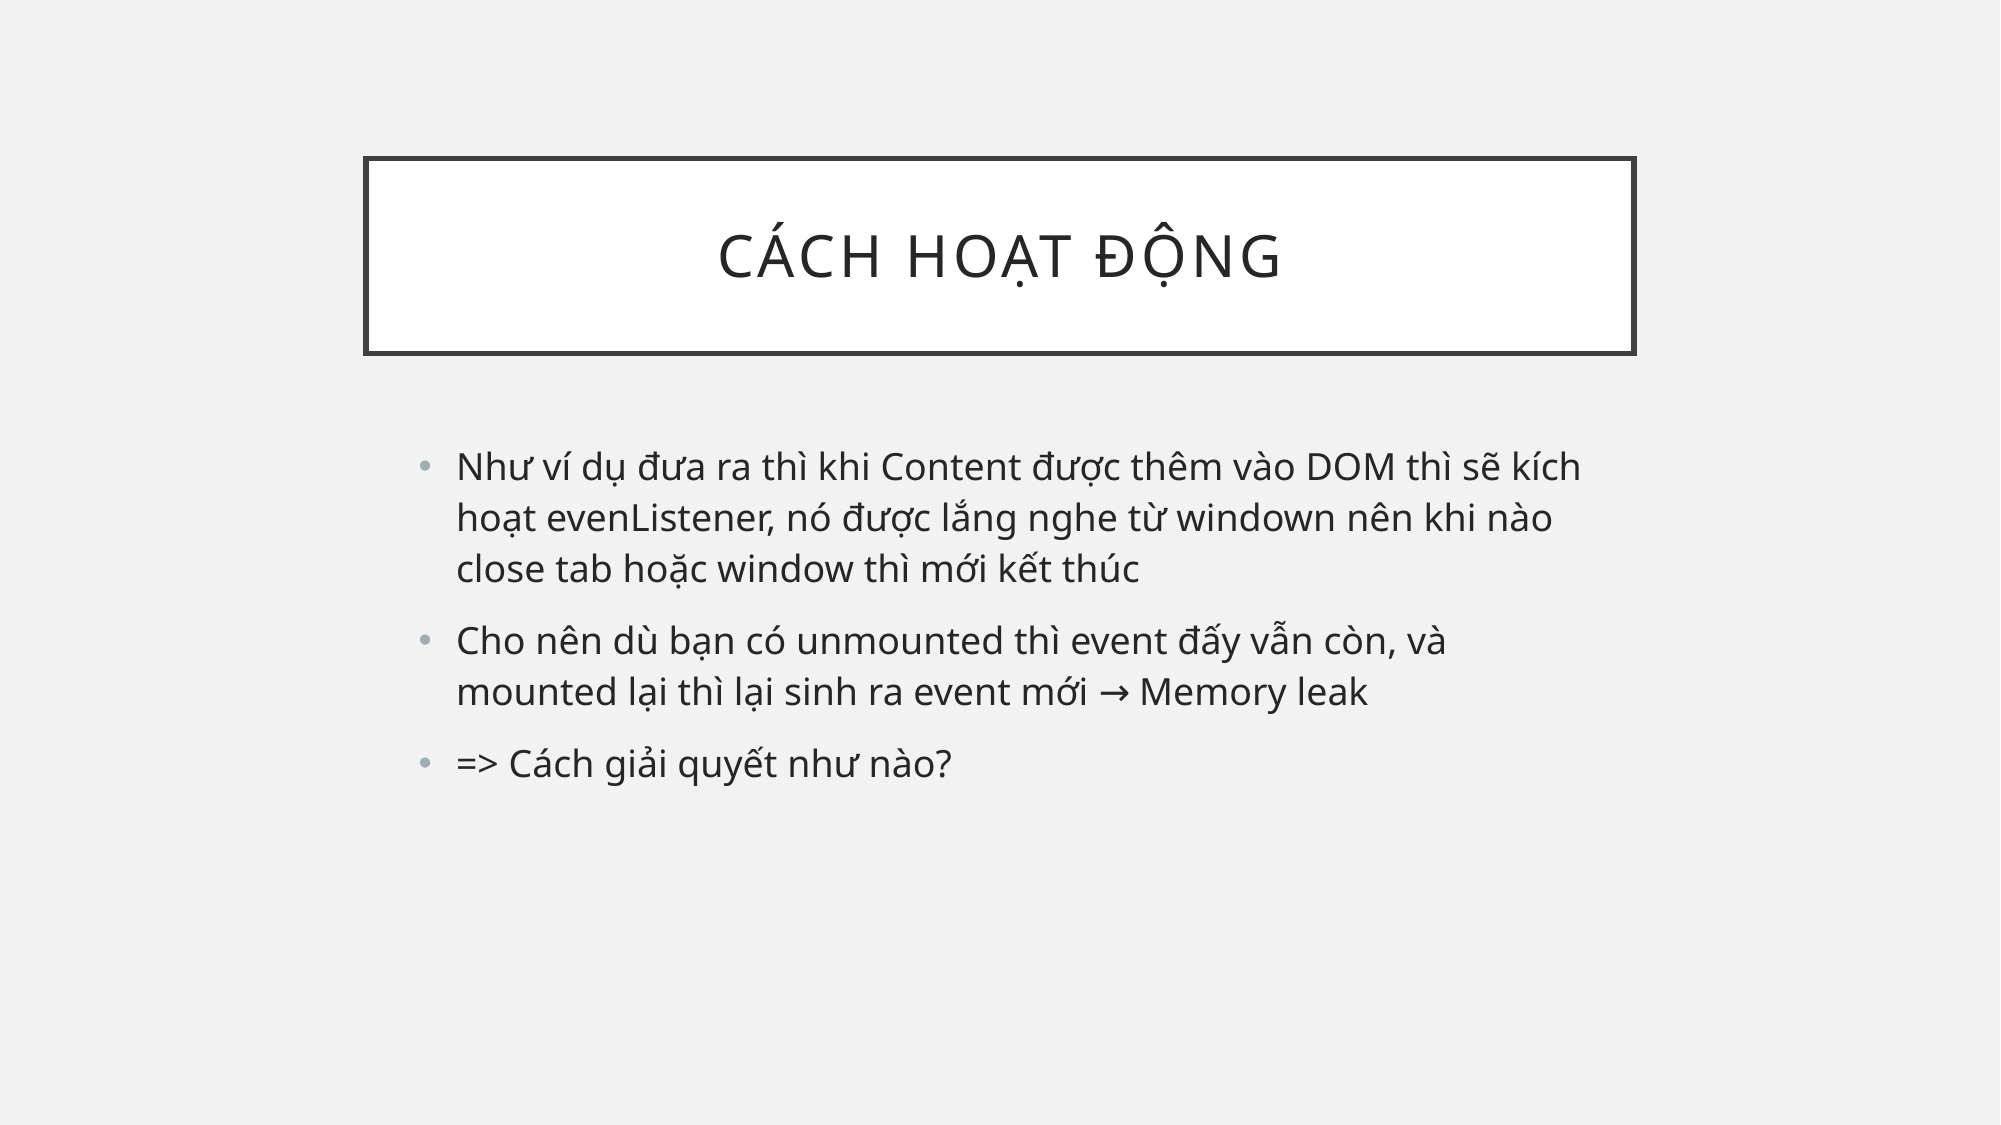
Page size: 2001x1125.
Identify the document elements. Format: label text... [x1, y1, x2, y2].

title Cách hoạt động [363, 156, 1637, 356]
list Như ví dụ đưa ra thì khi Content được thêm vào DOM thì sẽ kích hoạt evenListener, nó được lắng nghe từ windown nên khi nào close tab hoặc window thì mới kết thúc Cho nên dù bạn có unmounted thì event đấy vẫn còn, và mounted lại thì lại sinh ra event mới → Memory leak => Cách giải quyết như nào? [366, 432, 1634, 942]
